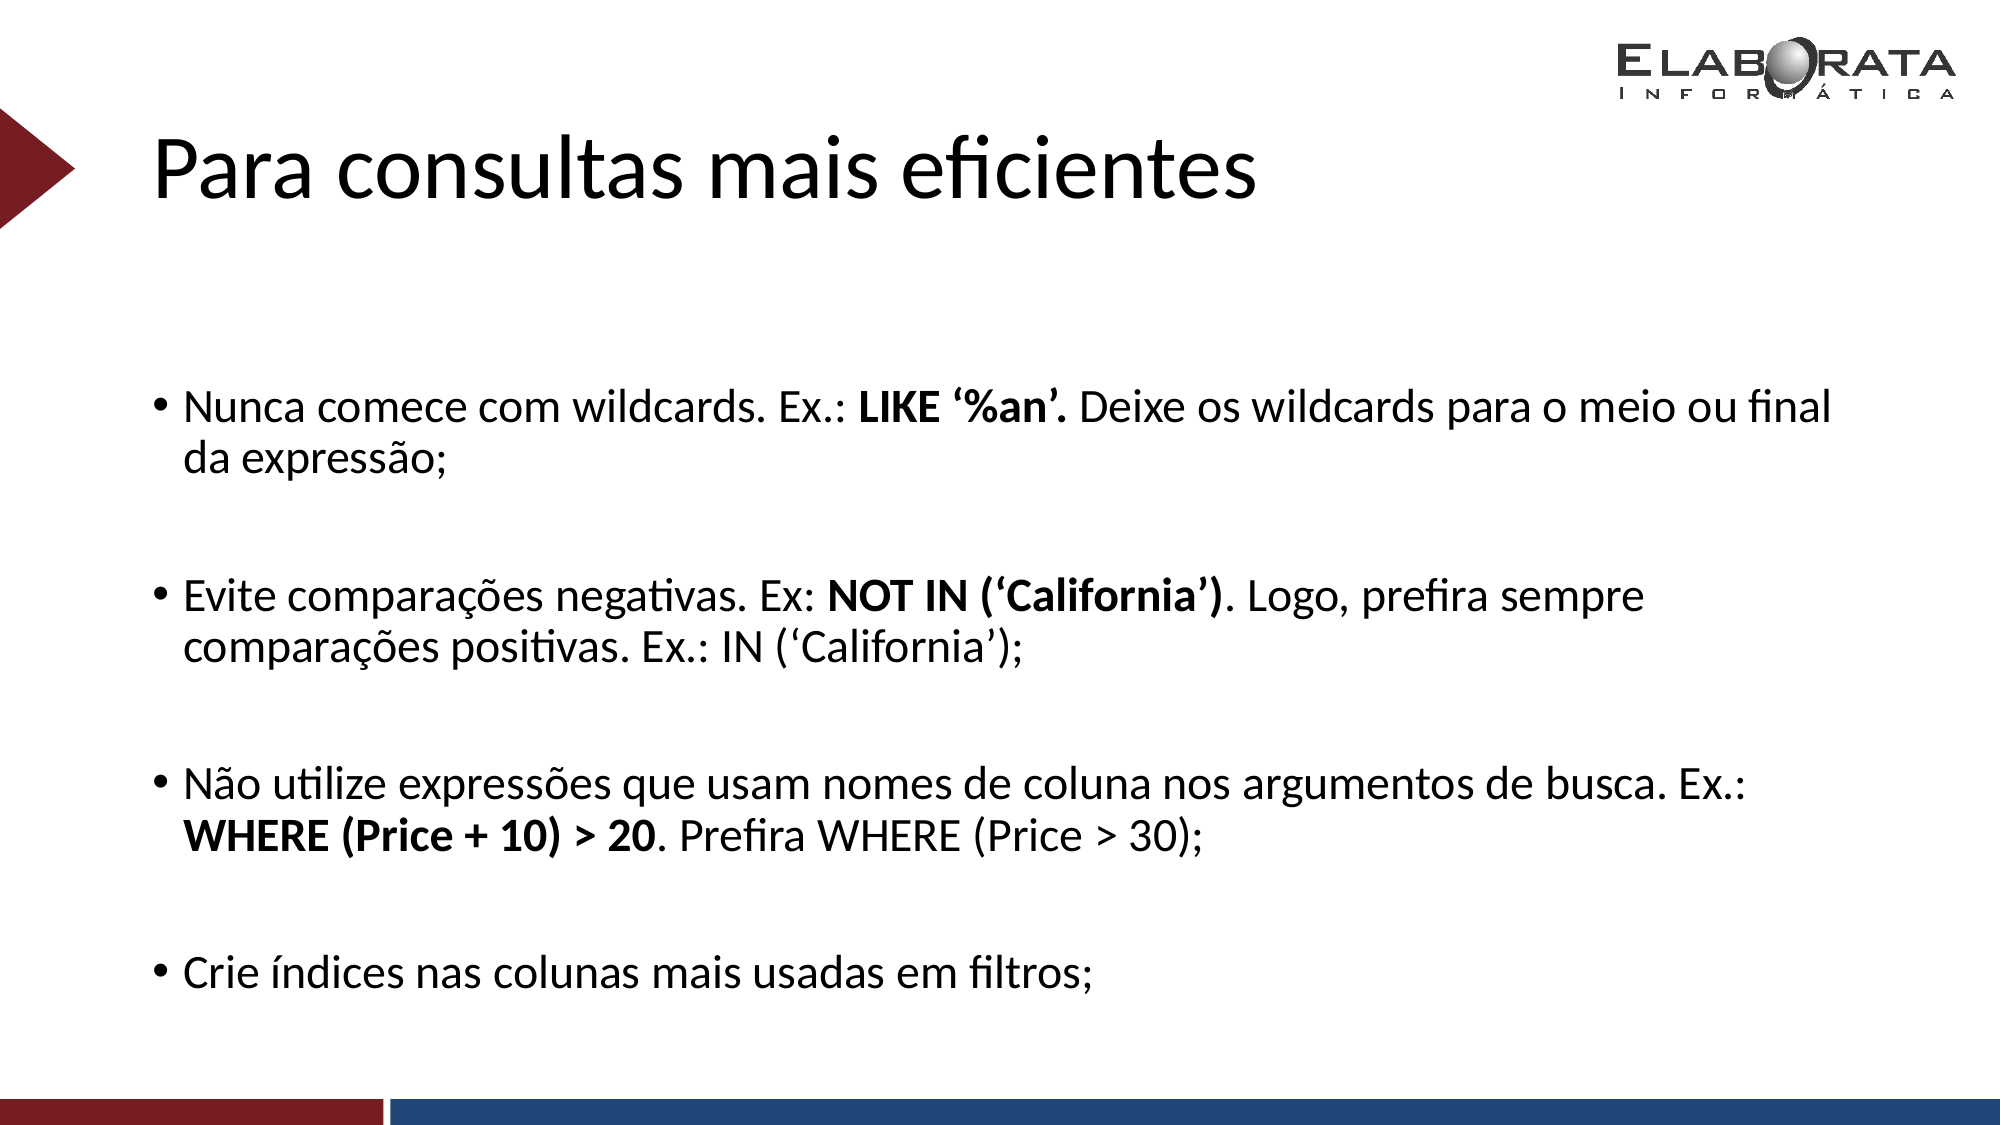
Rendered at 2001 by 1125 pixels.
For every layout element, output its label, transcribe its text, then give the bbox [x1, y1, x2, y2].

picture [1618, 37, 1956, 99]
title Para consultas mais eficientes [137, 59, 1863, 278]
text_box Nunca comece com wildcards. Ex.: LIKE ‘%an’. Deixe os wildcards para o meio ou final da expressão; Evite comparações negativas. Ex: NOT IN (‘California’). Logo, prefira sempre comparações positivas. Ex.: IN (‘California’); Não utilize expressões que usam nomes de coluna nos argumentos de busca. Ex.: WHERE (Price + 10) > 20. Prefira WHERE (Price > 30); Crie índices nas colunas mais usadas em filtros; [137, 299, 1863, 1014]
